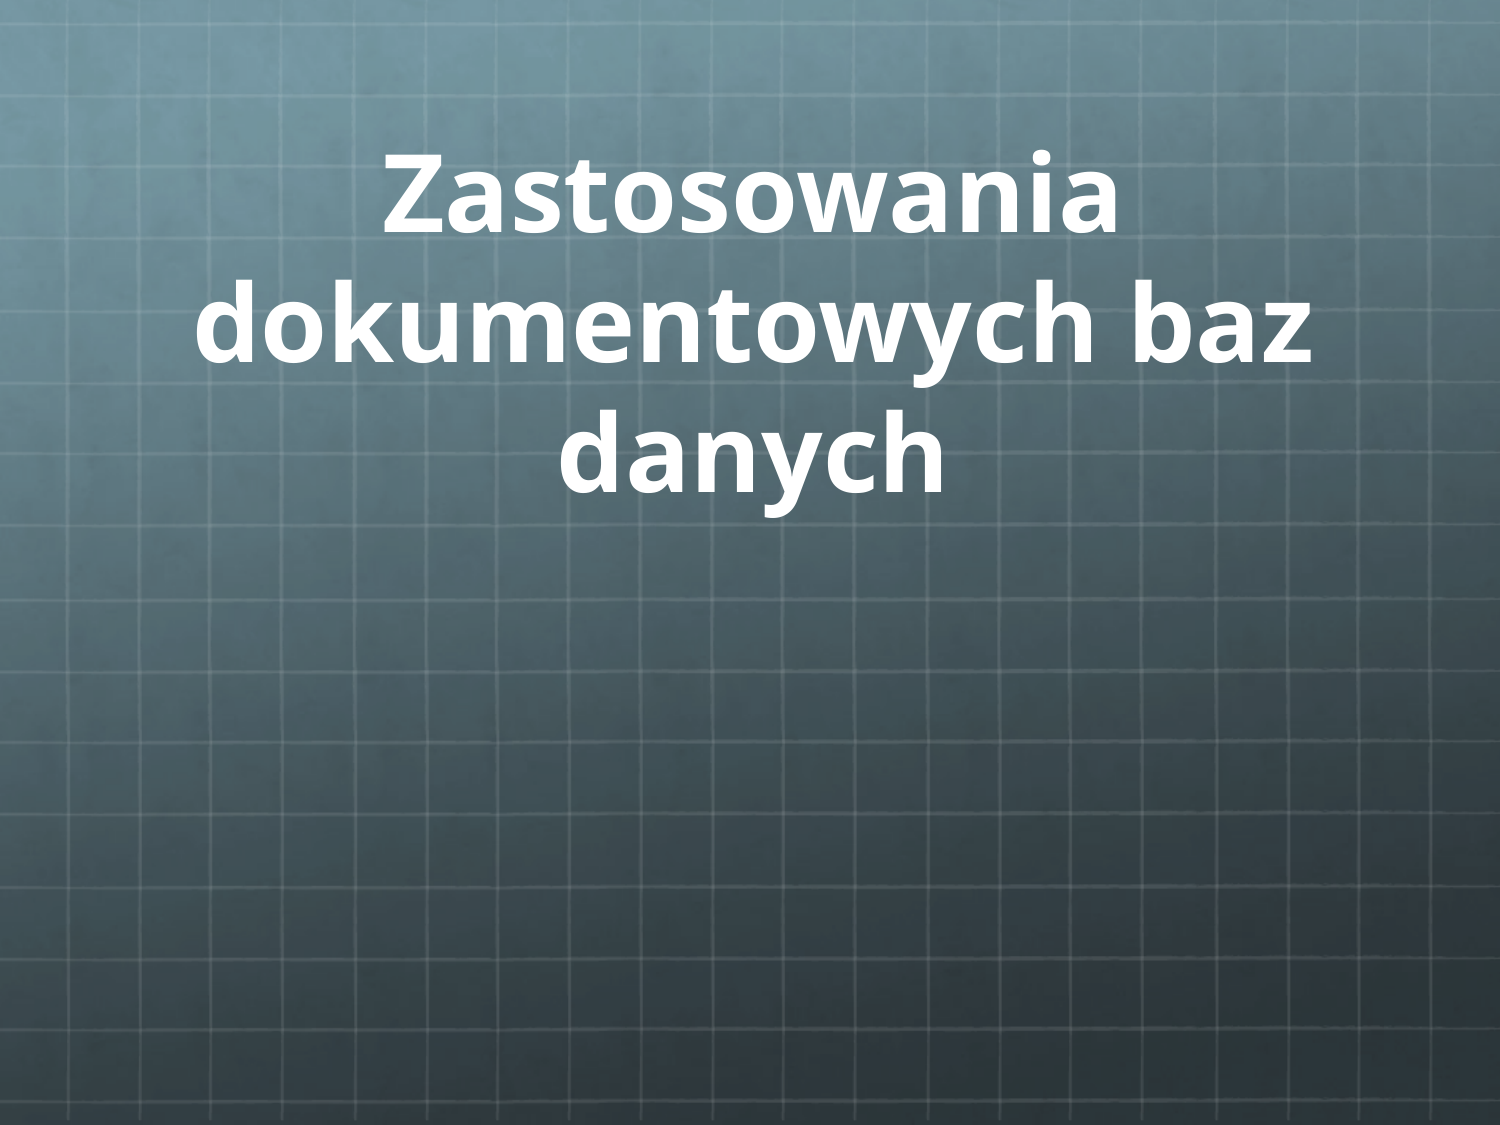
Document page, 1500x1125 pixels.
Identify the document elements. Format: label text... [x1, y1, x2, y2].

title Zastosowania dokumentowych baz danych [134, 199, 1372, 522]
picture [0, 0, 1500, 1125]
